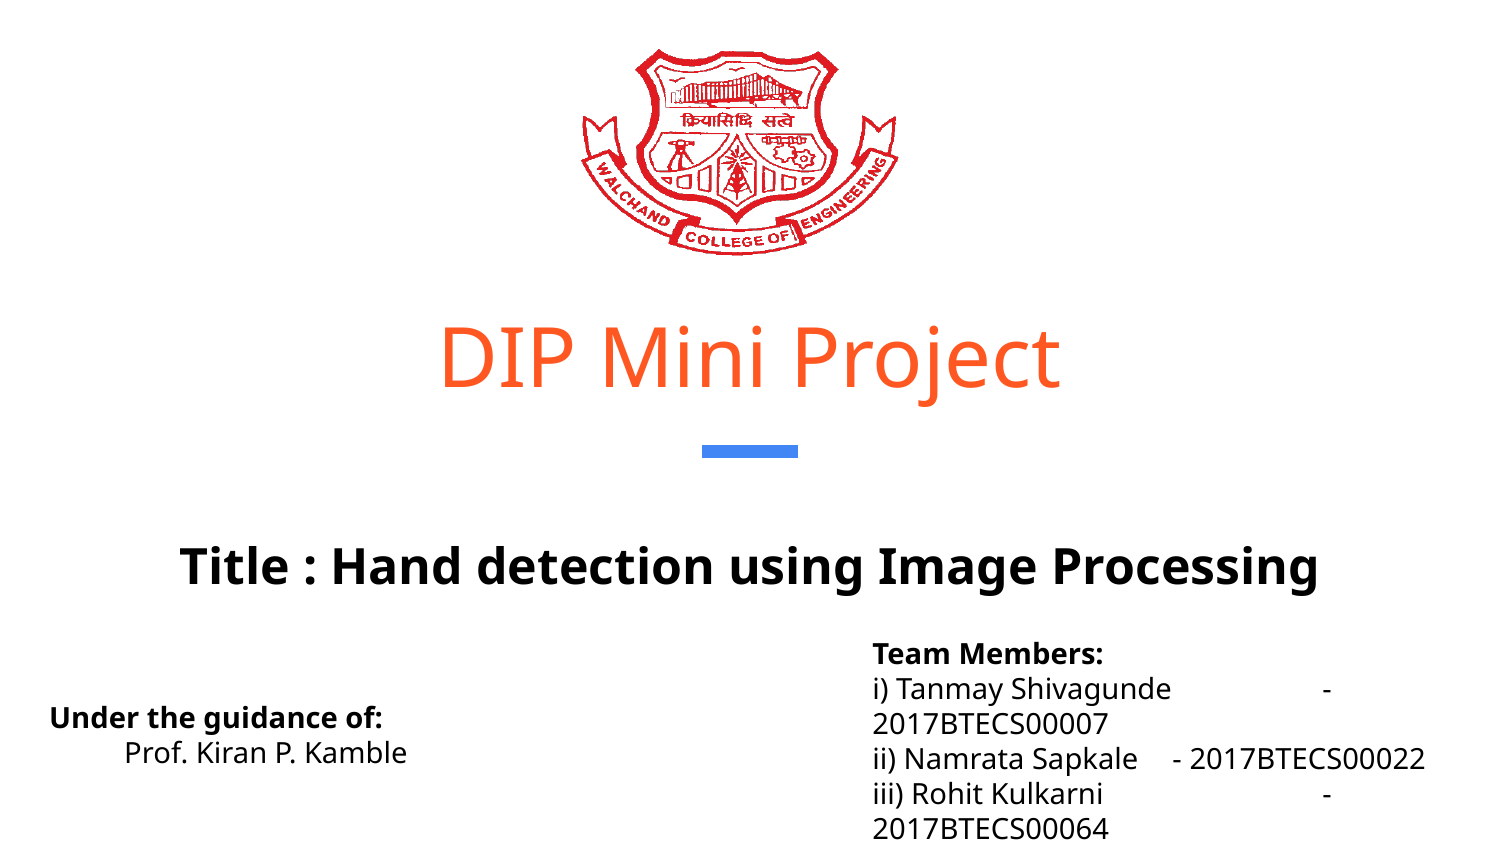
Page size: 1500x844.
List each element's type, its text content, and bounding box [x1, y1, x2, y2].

picture [549, 0, 930, 300]
text_box Under the guidance of: Prof. Kiran P. Kamble [34, 684, 481, 805]
subtitle Title : Hand detection using Image Processing [51, 519, 1449, 640]
title DIP Mini Project [51, 97, 1449, 419]
text_box Team Members: i) Tanmay Shivagunde - 2017BTECS00007 ii) Namrata Sapkale - 2017BTECS00022 iii) Rohit Kulkarni - 2017BTECS00064 [857, 620, 1462, 818]
